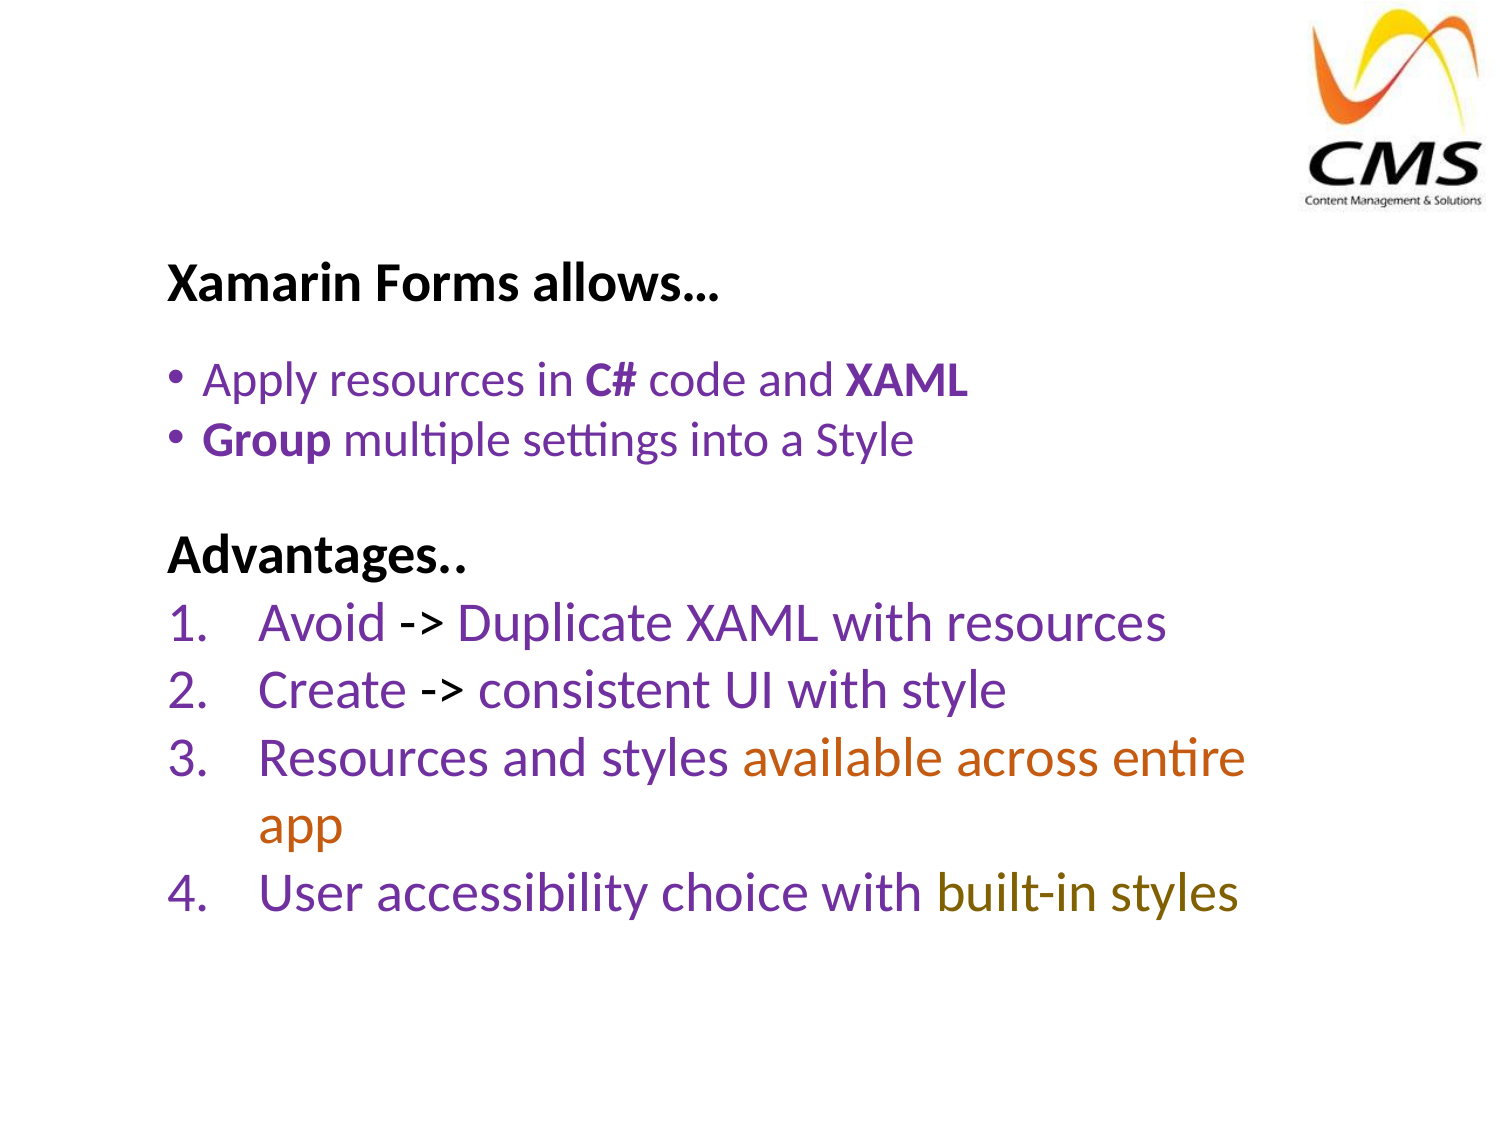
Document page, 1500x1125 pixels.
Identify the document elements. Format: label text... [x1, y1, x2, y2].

text_box Advantages.. Avoid -> Duplicate XAML with resources Create -> consistent UI with style Resources and styles available across entire app User accessibility choice with built-in styles [152, 510, 1361, 931]
text_box Xamarin Forms allows… Apply resources in C# code and XAML Group multiple settings into a Style [152, 237, 1266, 508]
picture [1289, 1, 1500, 217]
